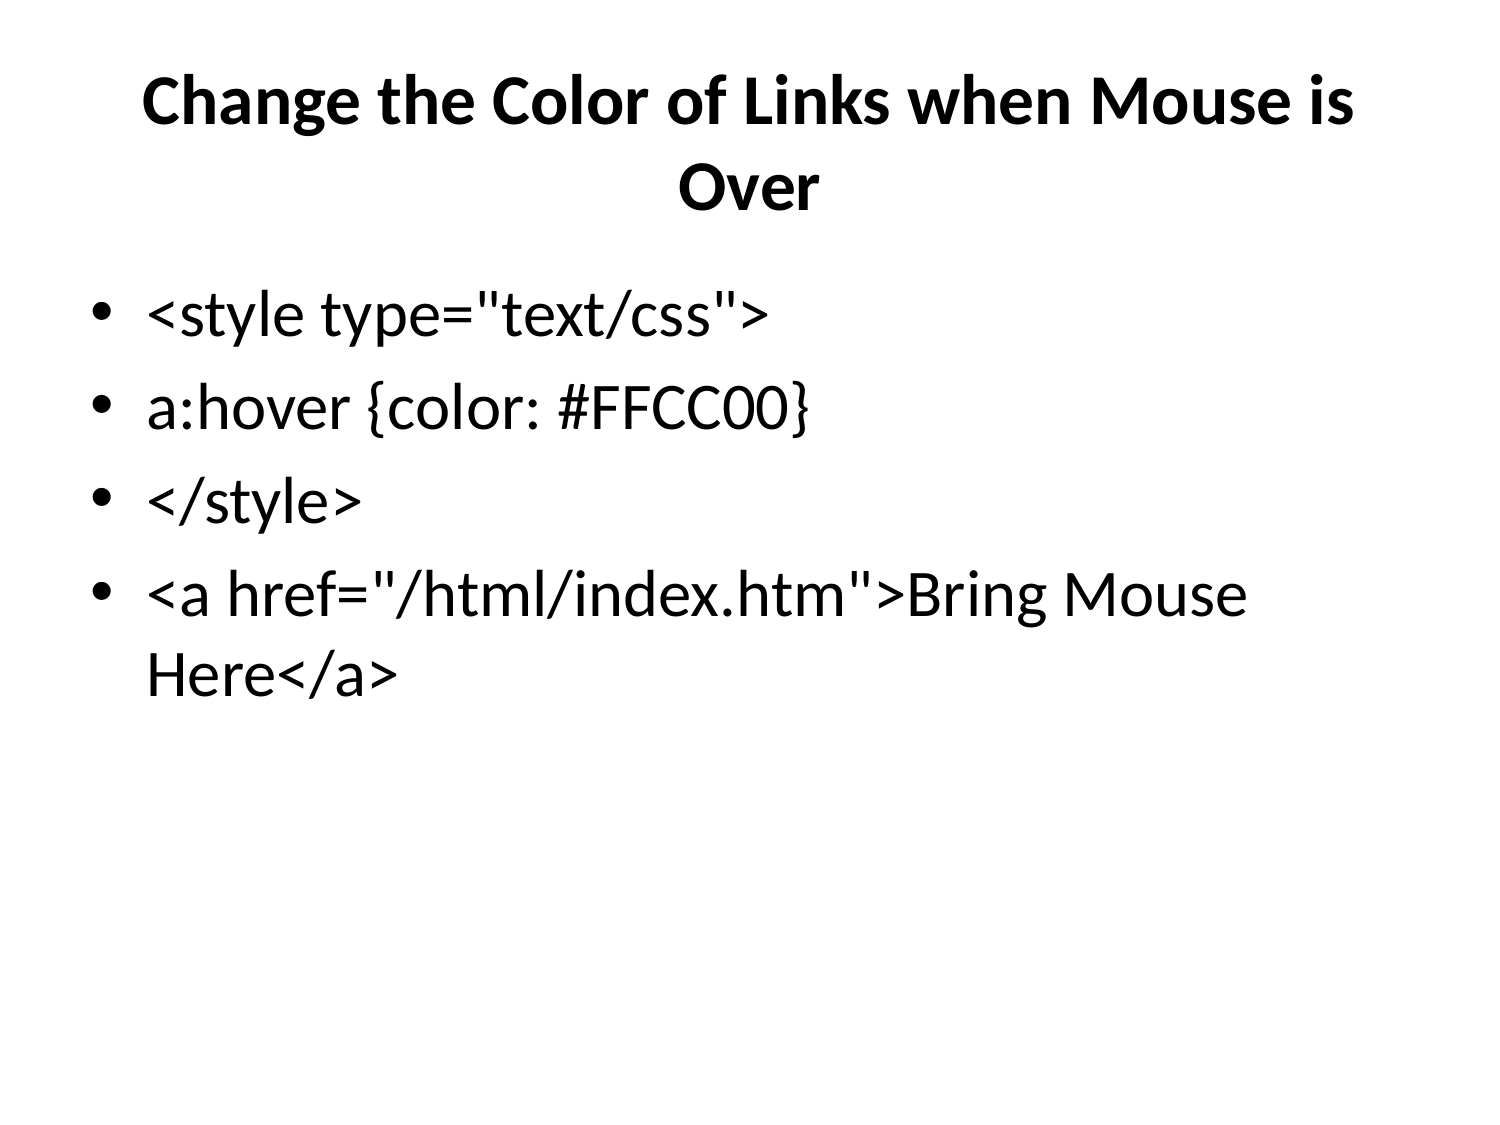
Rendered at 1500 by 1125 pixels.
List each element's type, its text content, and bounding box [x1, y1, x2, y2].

title Change the Color of Links when Mouse is Over [75, 45, 1425, 233]
list <style type="text/css"> a:hover {color: #FFCC00} </style> <a href="/html/index.htm">Bring Mouse Here</a> [75, 262, 1425, 1005]
